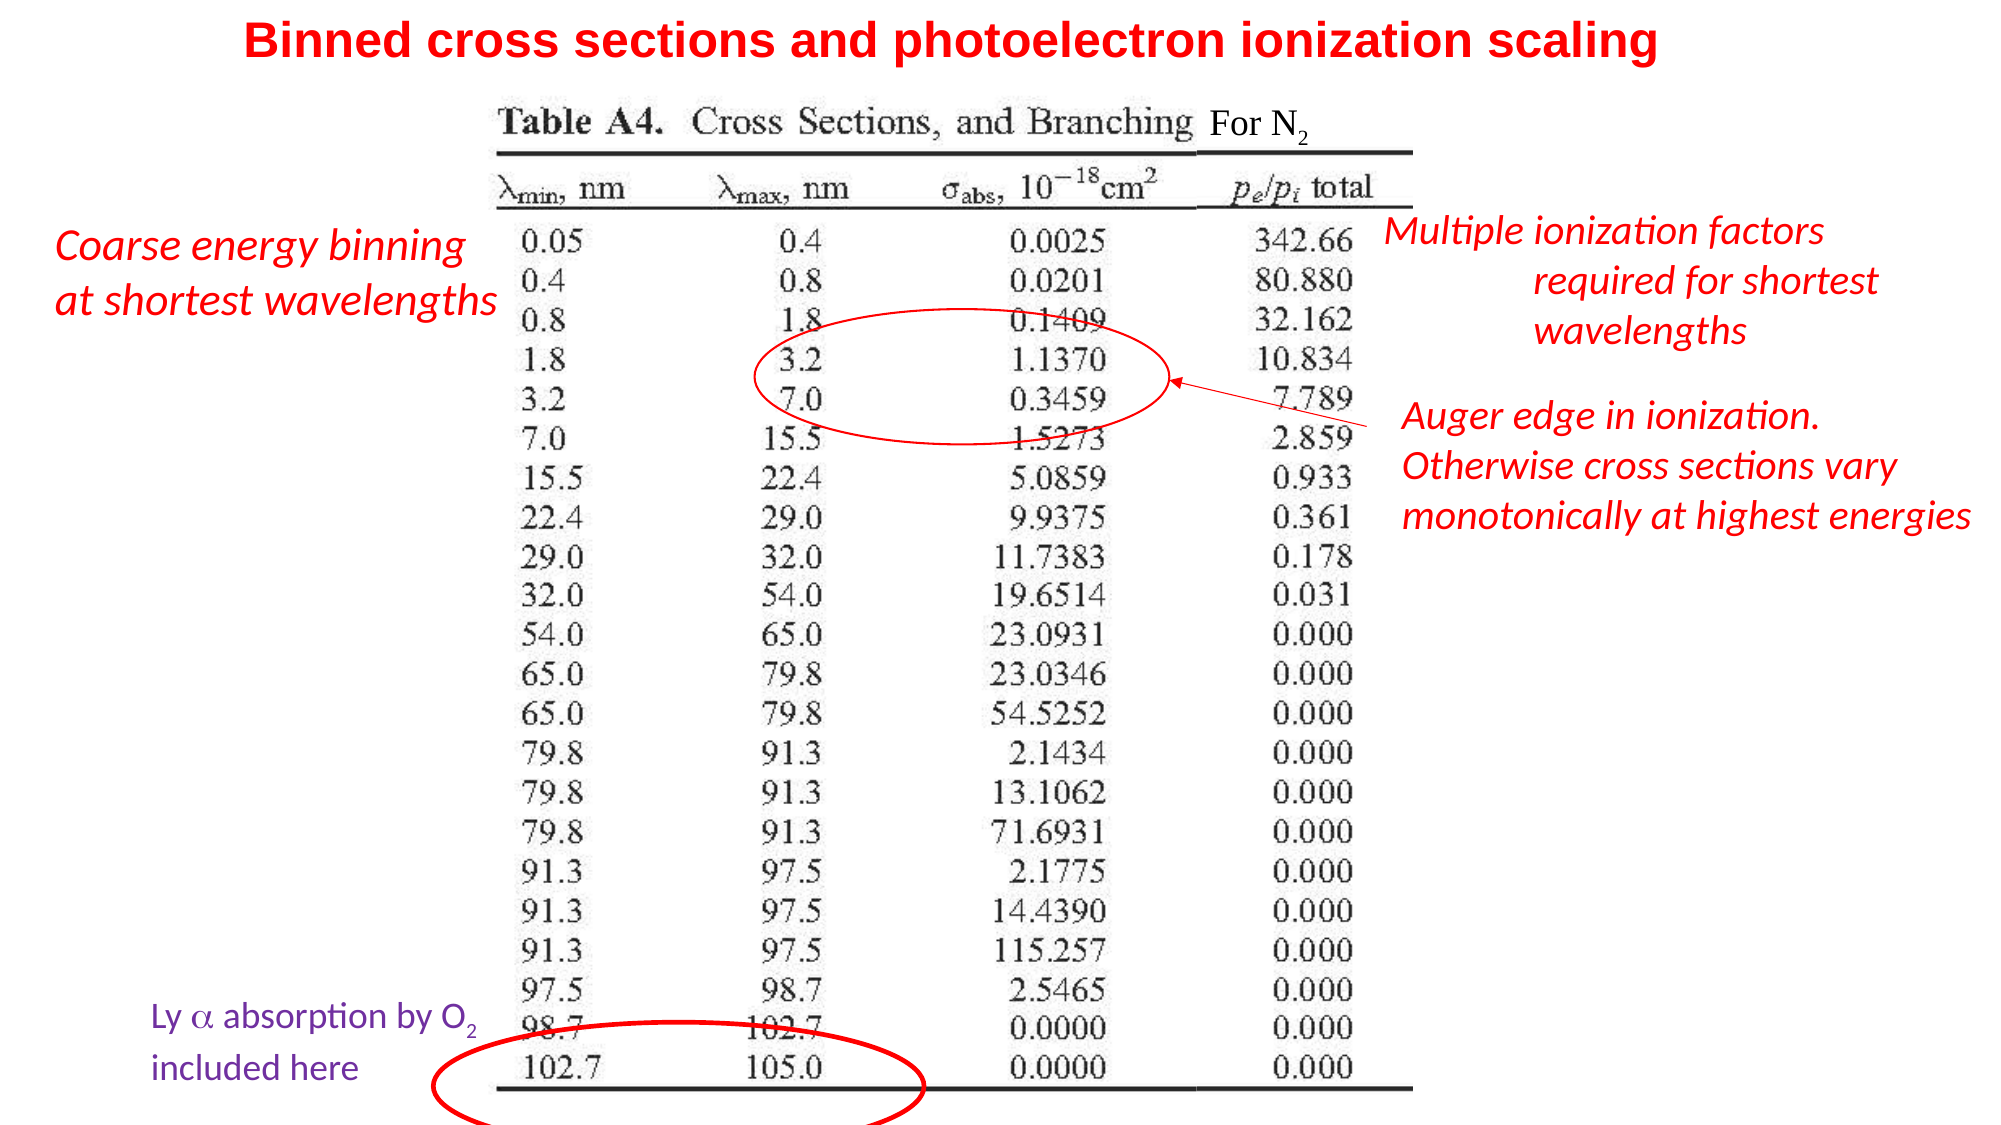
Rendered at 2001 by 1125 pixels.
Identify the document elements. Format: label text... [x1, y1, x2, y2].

text_box Auger edge in ionization. Otherwise cross sections vary monotonically at highest energies [1413, 380, 1988, 546]
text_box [464, 51, 1413, 1125]
text_box Coarse energy binning at shortest wavelengths [40, 207, 464, 332]
text_box Multiple ionization factors required for shortest wavelengths [1413, 195, 1895, 361]
text_box [434, 1095, 464, 1119]
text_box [1169, 380, 1367, 427]
text_box Ly a absorption by O2 included here [136, 983, 464, 1095]
text_box Binned cross sections and photoelectron ionization scaling [228, 0, 1676, 75]
